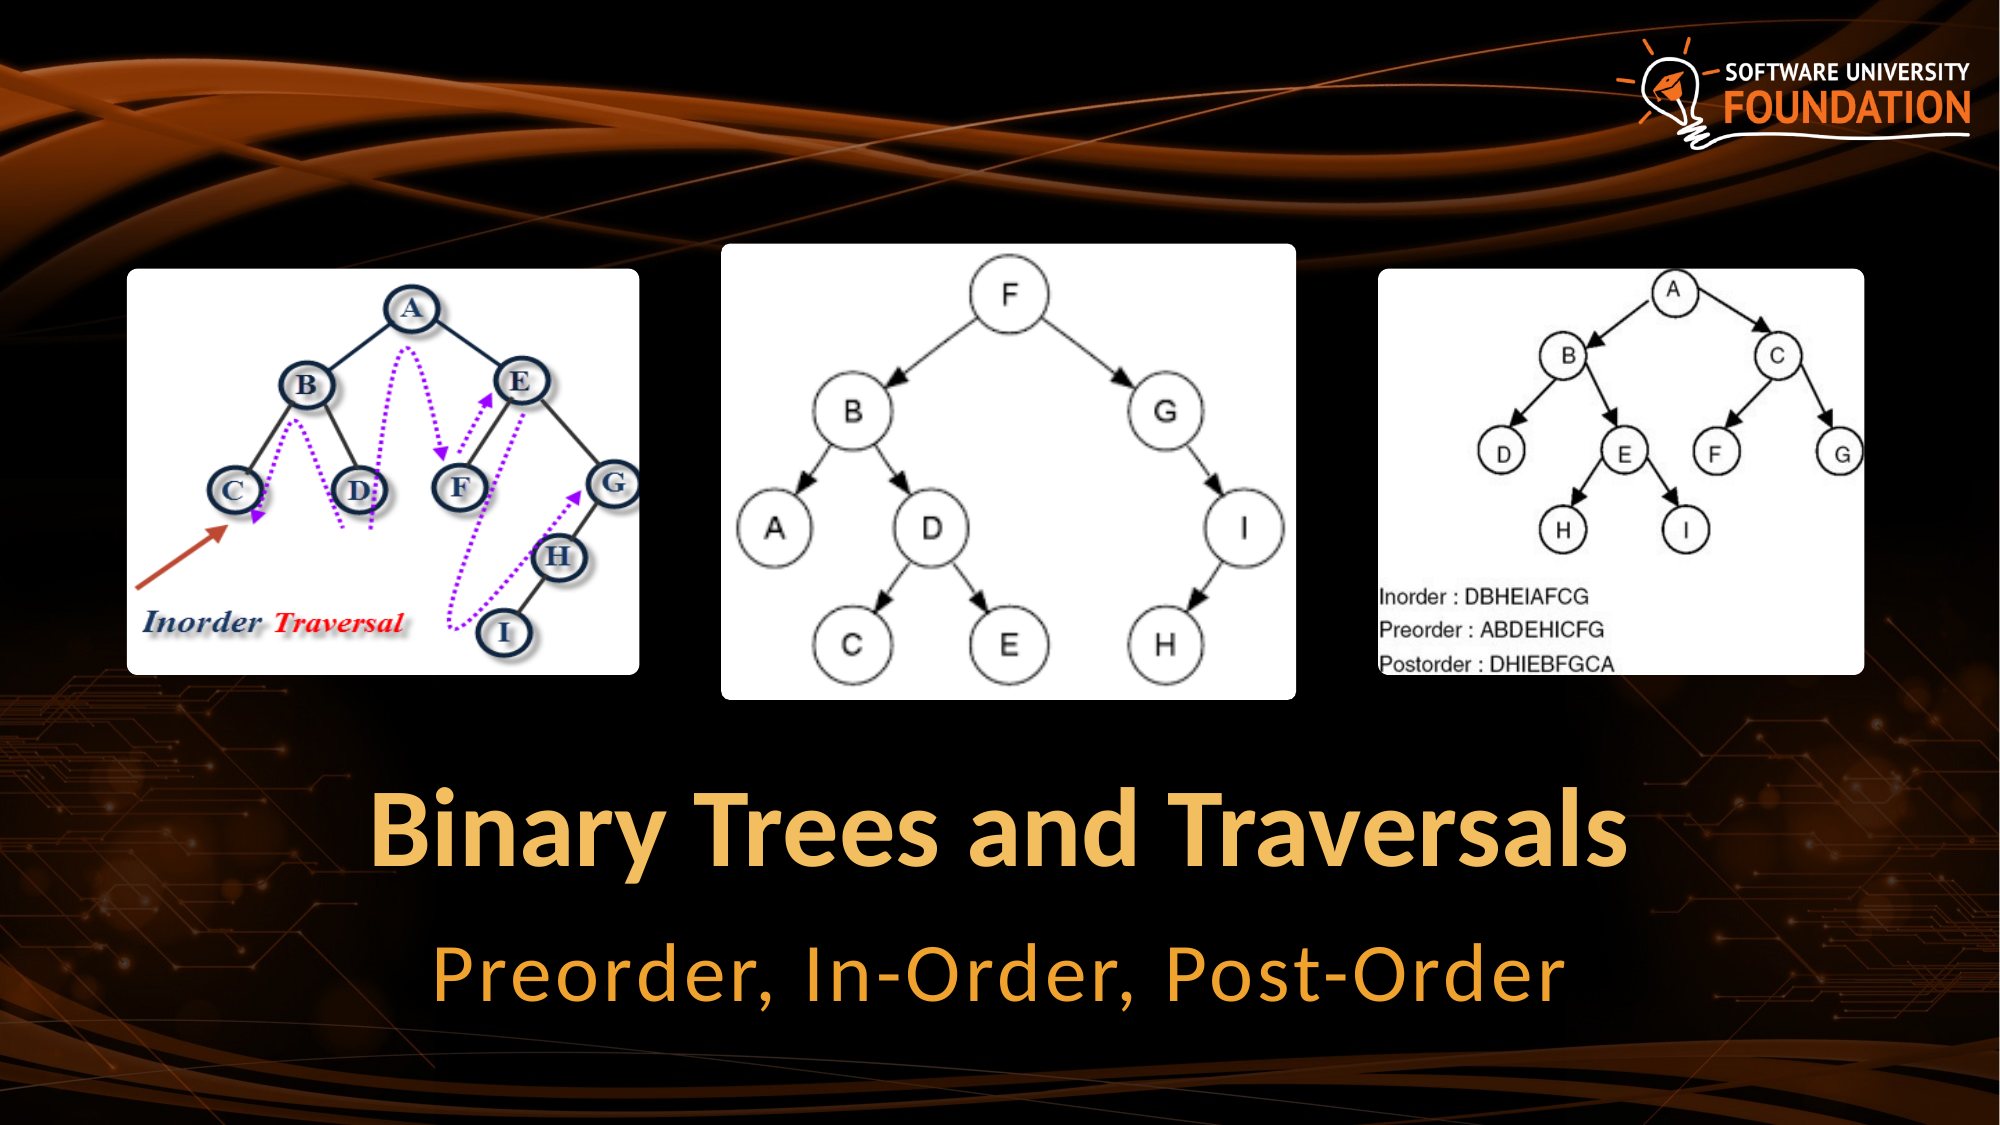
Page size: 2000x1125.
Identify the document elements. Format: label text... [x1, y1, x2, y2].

title Binary Trees and Traversals [149, 760, 1850, 898]
picture [0, 0, 2000, 1125]
subtitle Preorder, In-Order, Post-Order [149, 907, 1850, 1025]
